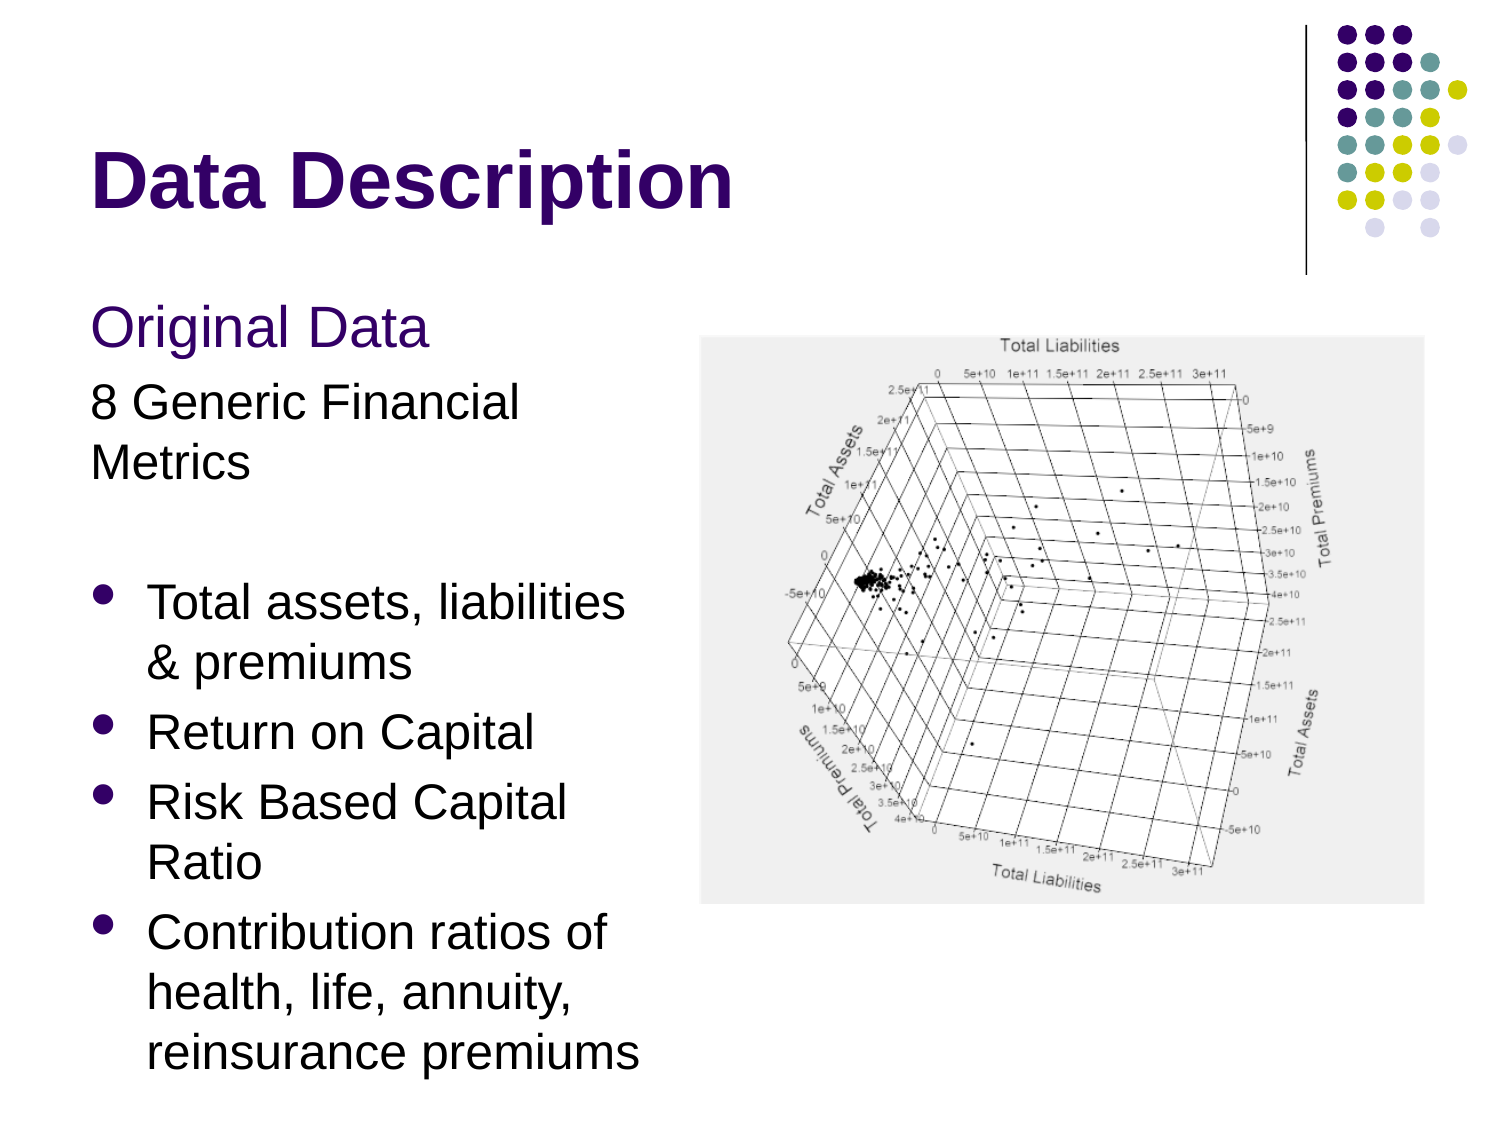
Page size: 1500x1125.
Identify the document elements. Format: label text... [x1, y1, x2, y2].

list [699, 335, 1426, 904]
list Original Data 8 Generic Financial Metrics Total assets, liabilities & premiums Return on Capital Risk Based Capital Ratio Contribution ratios of health, life, annuity, reinsurance premiums [74, 281, 676, 1006]
title Data Description [74, 19, 1313, 233]
